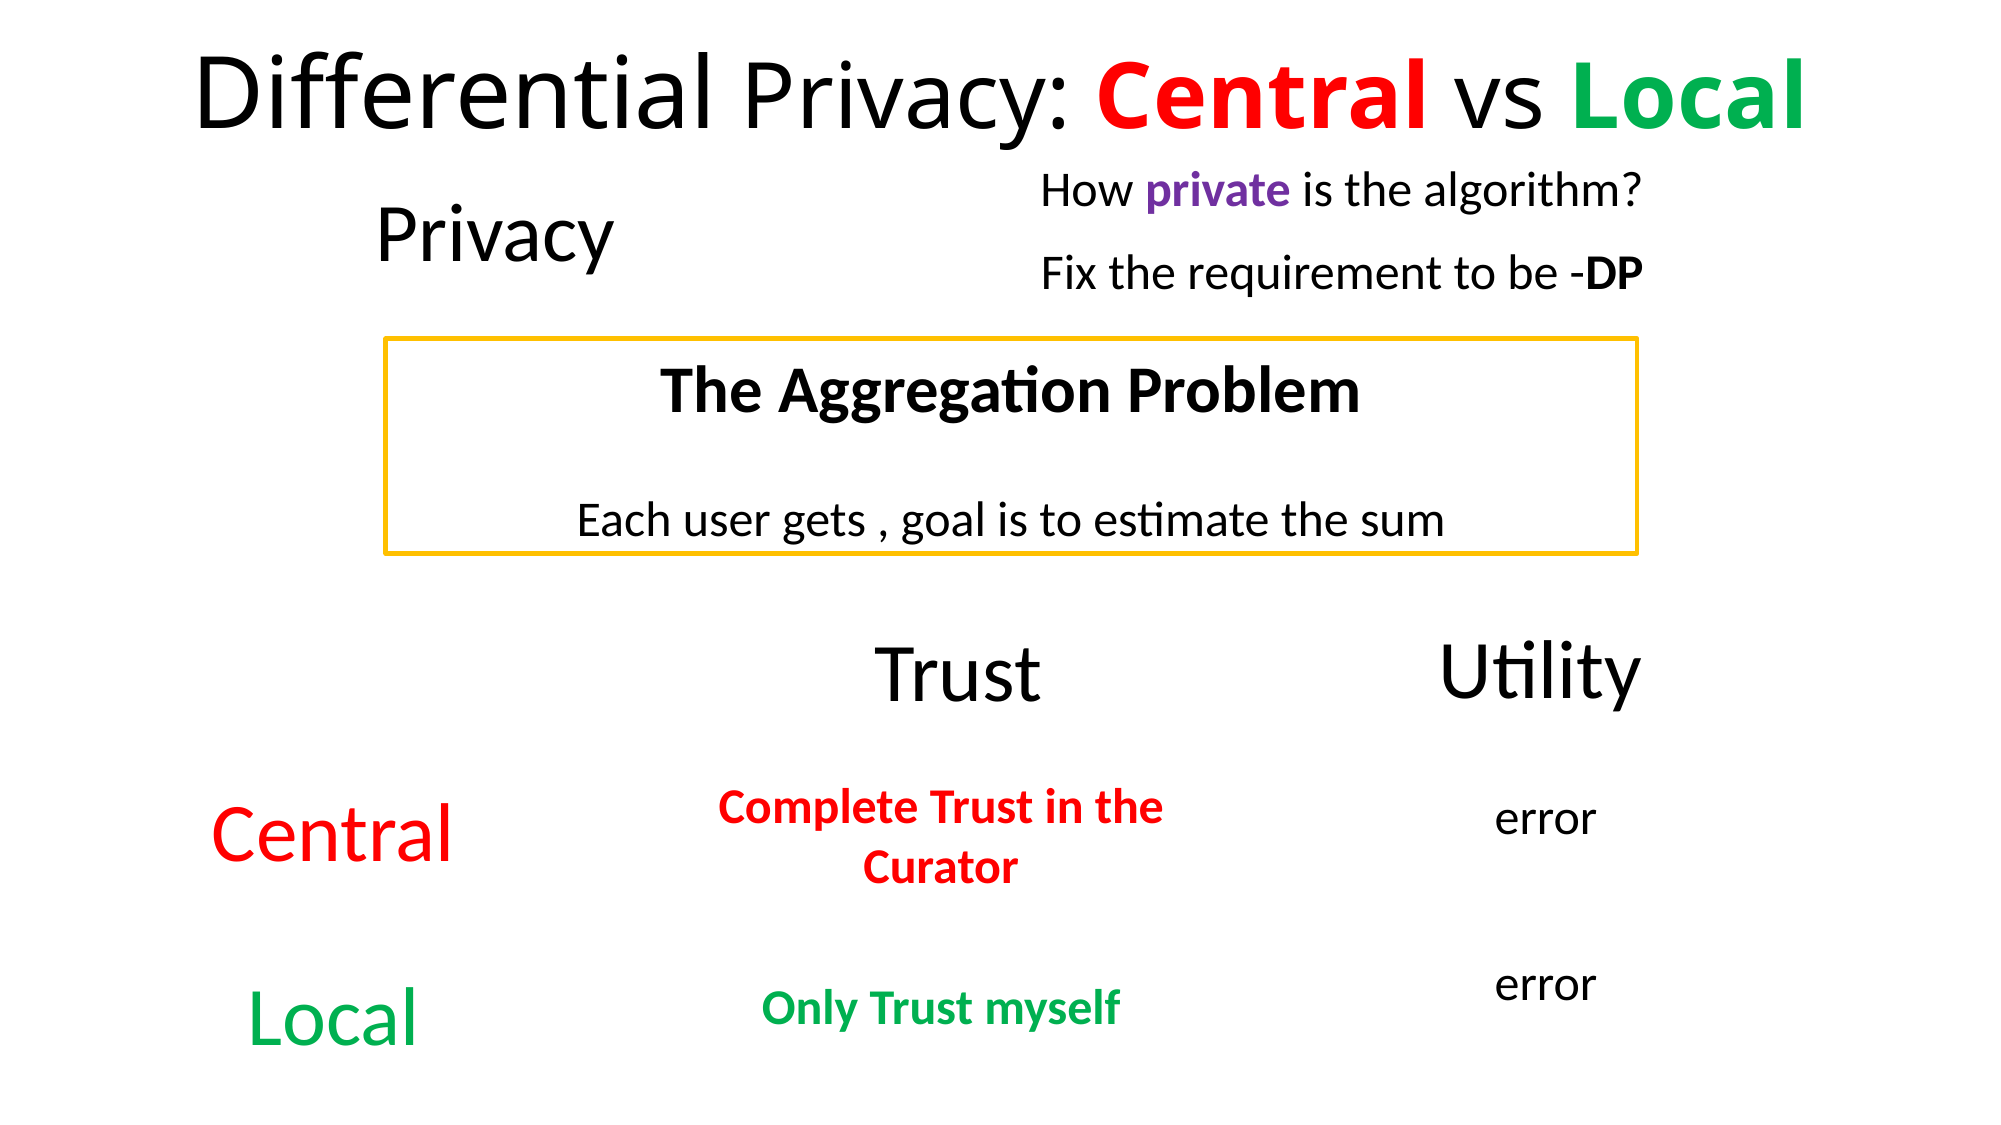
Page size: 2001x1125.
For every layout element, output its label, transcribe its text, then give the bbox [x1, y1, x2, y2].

text_box Only Trust myself [669, 966, 1213, 1042]
text_box Privacy [135, 170, 856, 286]
text_box Central [91, 771, 576, 886]
title Differential Privacy: Central vs Local [137, 19, 1863, 173]
text_box How private is the algorithm? [940, 148, 1744, 224]
text_box Local [91, 954, 576, 1070]
text_box Complete Trust in the Curator [669, 766, 1213, 902]
text_box Utility [1180, 607, 1901, 723]
text_box Trust [598, 610, 1319, 726]
